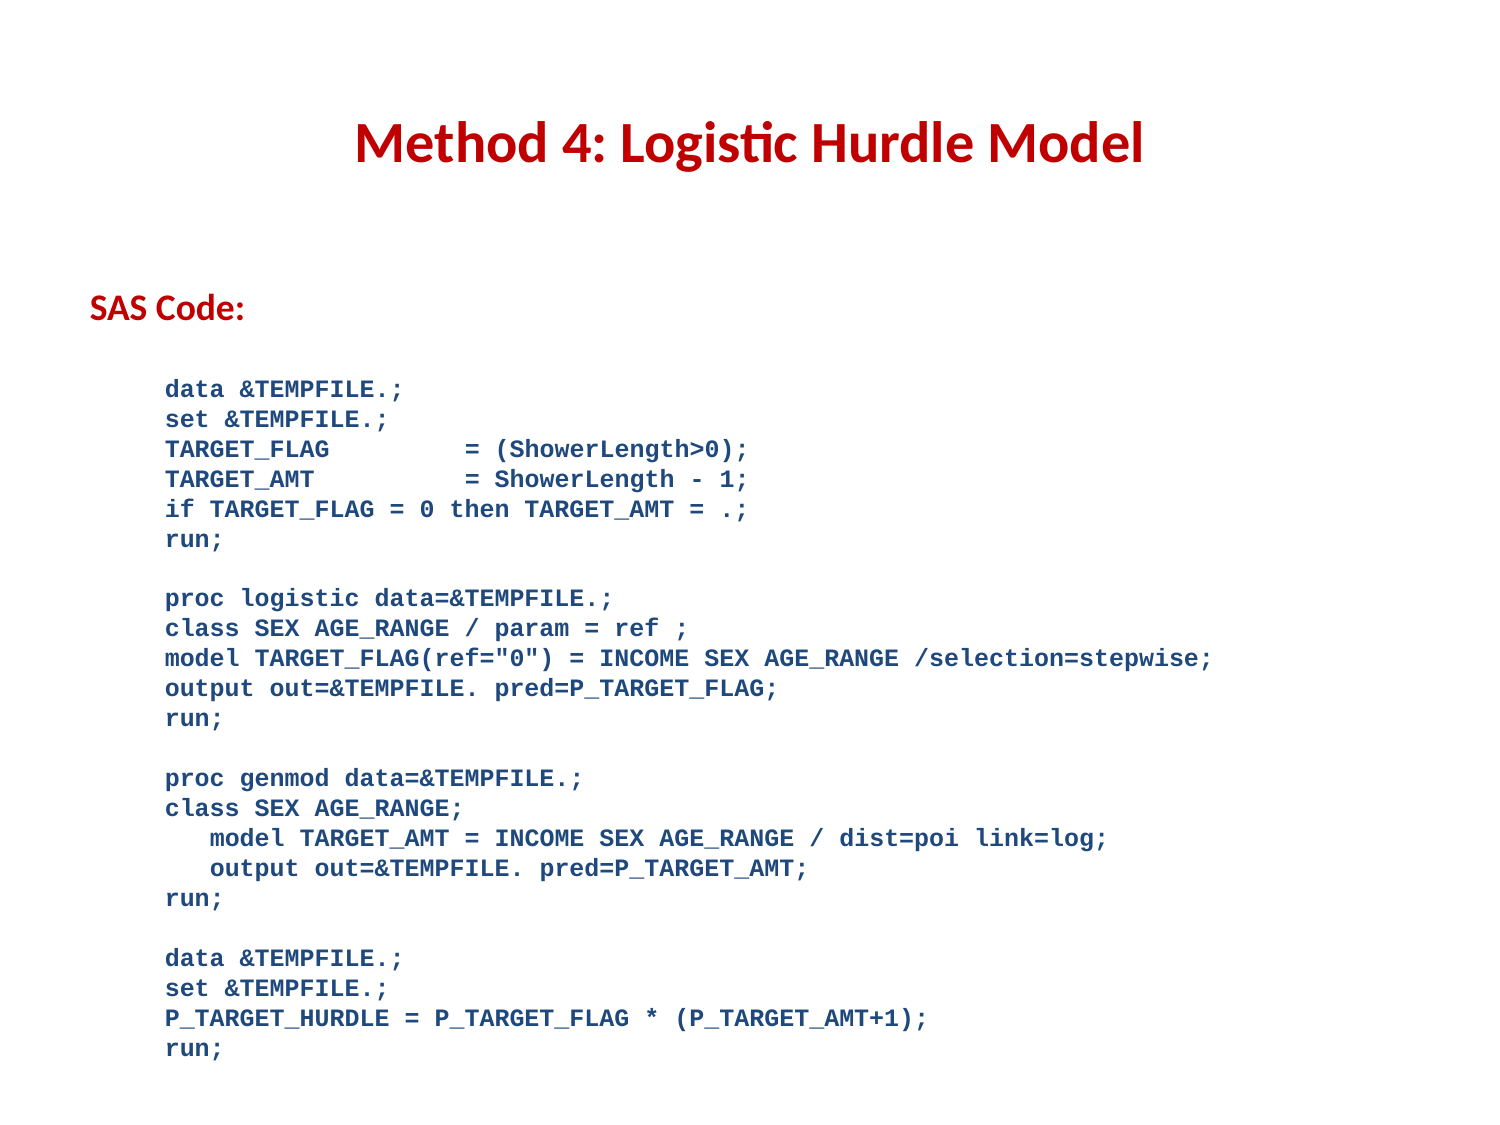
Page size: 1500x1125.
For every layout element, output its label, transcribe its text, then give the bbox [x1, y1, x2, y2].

text_box SAS Code: data &TEMPFILE.; set &TEMPFILE.; TARGET_FLAG = (ShowerLength>0); TARGET_AMT = ShowerLength - 1; if TARGET_FLAG = 0 then TARGET_AMT = .; run; proc logistic data=&TEMPFILE.; class SEX AGE_RANGE / param = ref ; model TARGET_FLAG(ref="0") = INCOME SEX AGE_RANGE /selection=stepwise; output out=&TEMPFILE. pred=P_TARGET_FLAG; run; proc genmod data=&TEMPFILE.; class SEX AGE_RANGE; model TARGET_AMT = INCOME SEX AGE_RANGE / dist=poi link=log; output out=&TEMPFILE. pred=P_TARGET_AMT; run; data &TEMPFILE.; set &TEMPFILE.; P_TARGET_HURDLE = P_TARGET_FLAG * (P_TARGET_AMT+1); run; [74, 275, 1425, 1069]
title Method 4: Logistic Hurdle Model [75, 45, 1425, 233]
